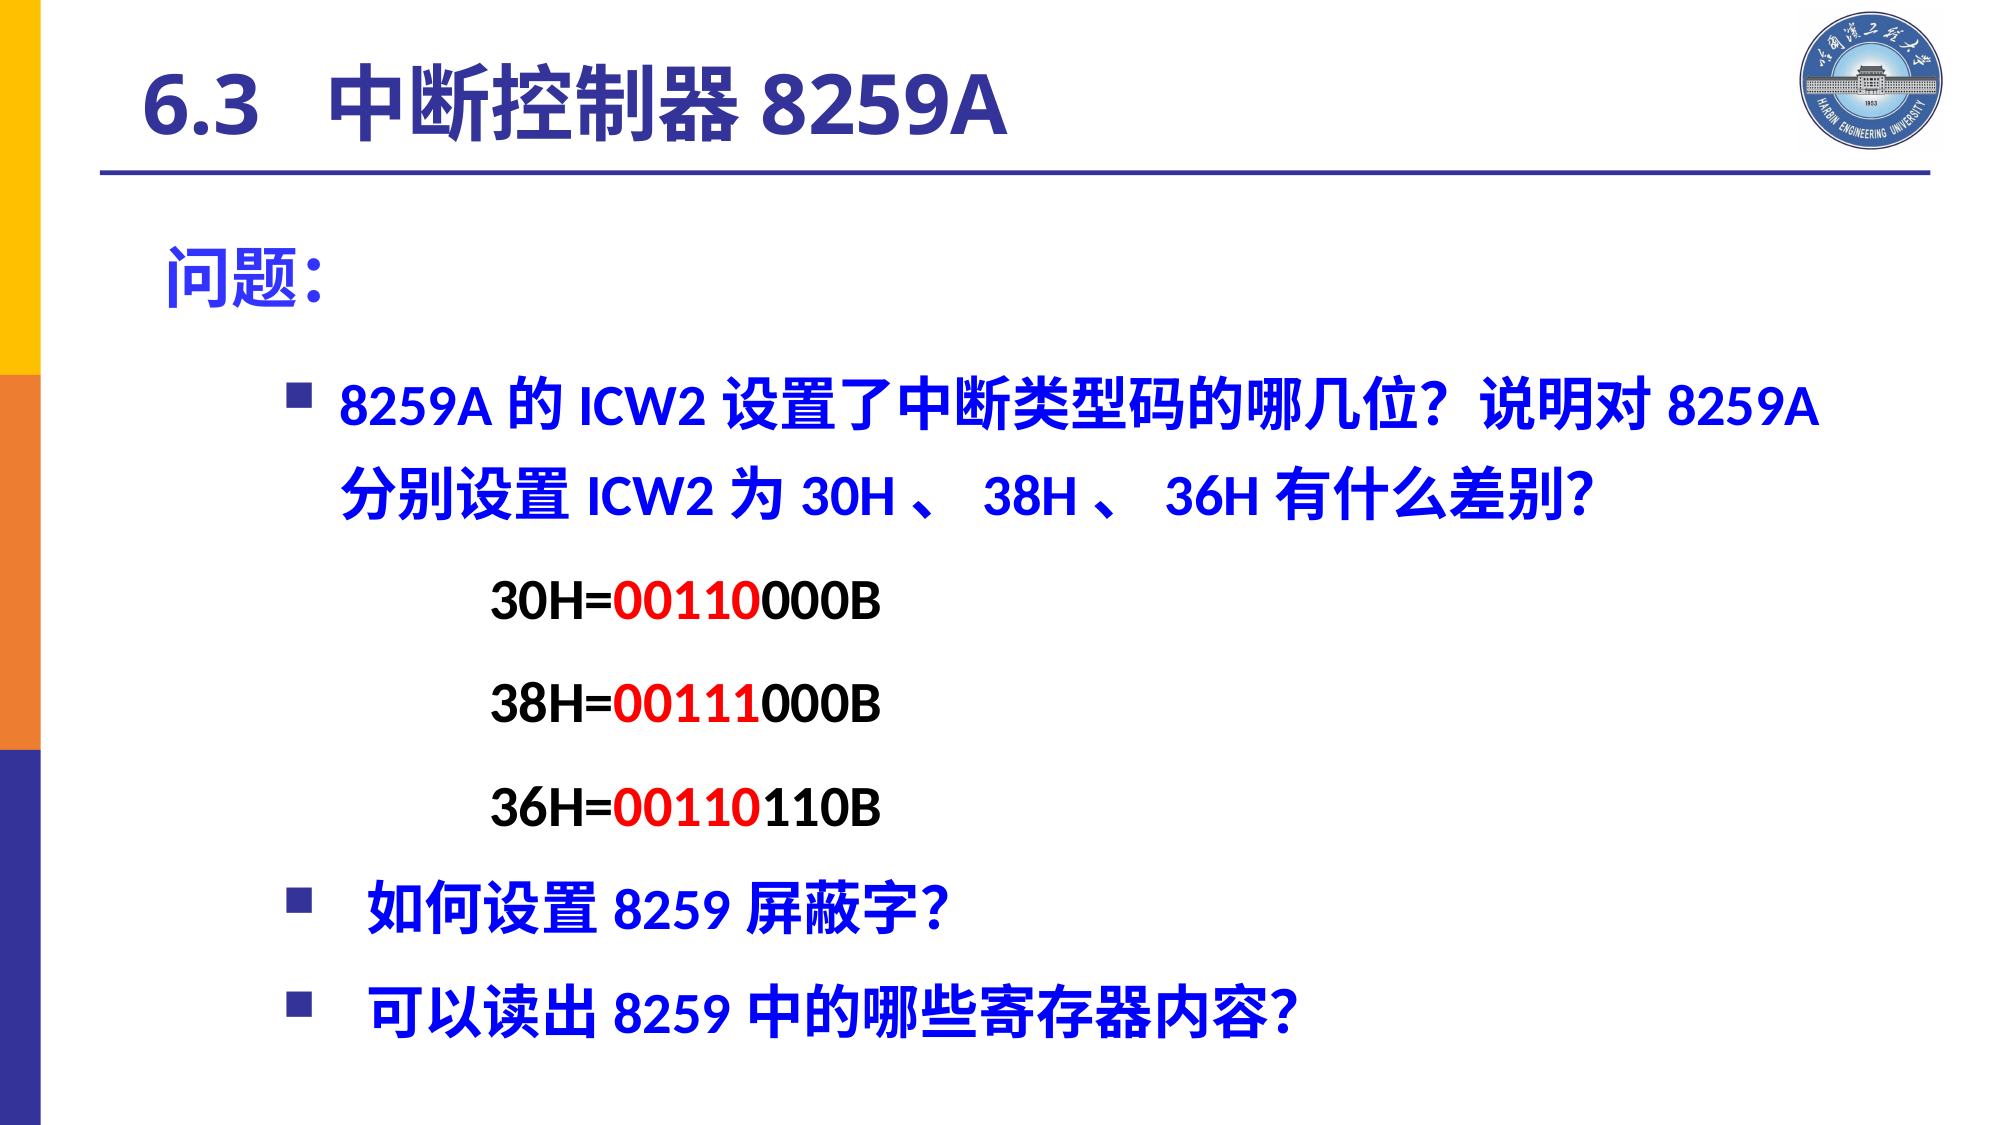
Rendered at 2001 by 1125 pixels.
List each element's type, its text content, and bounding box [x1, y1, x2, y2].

text_box 8259A的ICW2设置了中断类型码的哪几位？说明对8259A分别设置ICW2为30H、38H、36H有什么差别？ 30H=00110000B 38H=00111000B 36H=00110110B 如何设置8259屏蔽字？ 可以读出8259中的哪些寄存器内容？ [267, 338, 1886, 1101]
text_box 问题： [149, 219, 1637, 374]
picture [1538, 9, 1979, 165]
text_box 6.3 中断控制器8259A [127, 42, 1615, 173]
